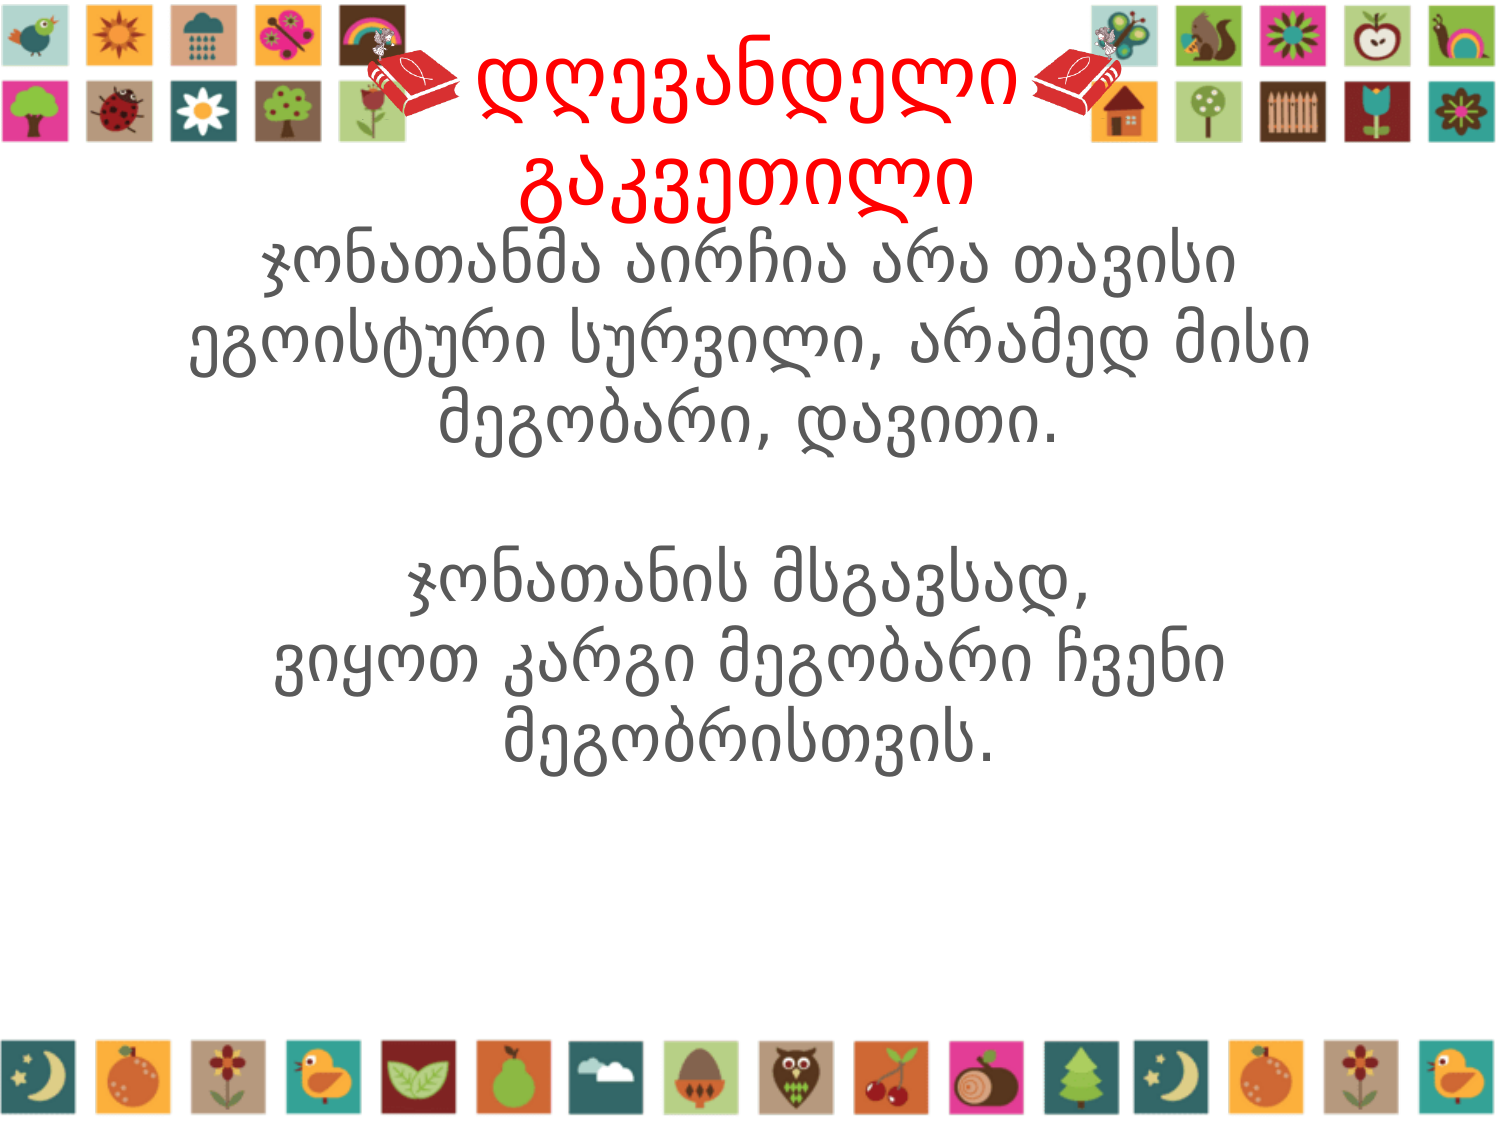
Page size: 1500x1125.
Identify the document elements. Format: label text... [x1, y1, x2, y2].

text_box დღევანდელი გაკვეთილი [414, 13, 1080, 208]
picture [999, 3, 1500, 150]
text_box ჯონათანმა აირჩია არა თავისი ეგოისტური სურვილი, არამედ მისი მეგობარი, დავითი. ჯონათანის მსგავსად, ვიყოთ კარგი მეგობარი ჩვენი მეგობრისთვის. [76, 208, 1424, 783]
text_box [0, 1028, 1500, 1118]
picture [0, 3, 492, 150]
